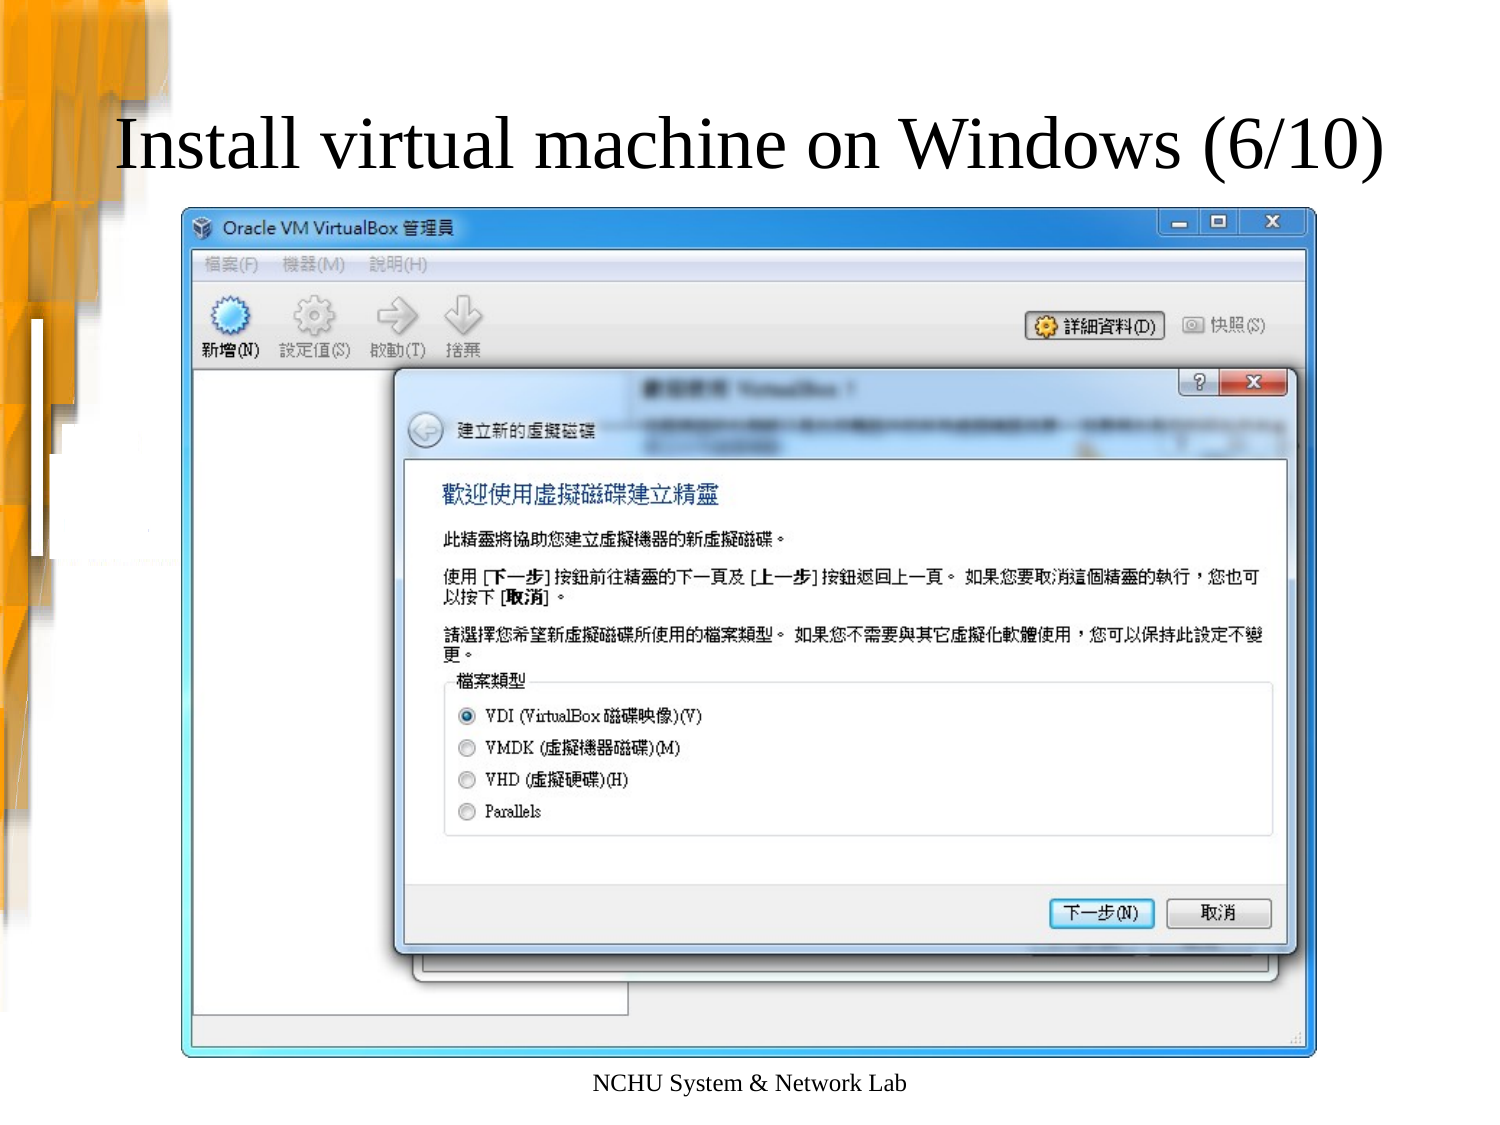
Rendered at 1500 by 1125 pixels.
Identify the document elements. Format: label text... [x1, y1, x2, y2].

footer NCHU System & Network Lab [430, 1066, 1070, 1095]
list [180, 207, 1318, 1059]
picture [0, 0, 195, 1012]
title Install virtual machine on Windows (6/10) [74, 44, 1426, 233]
